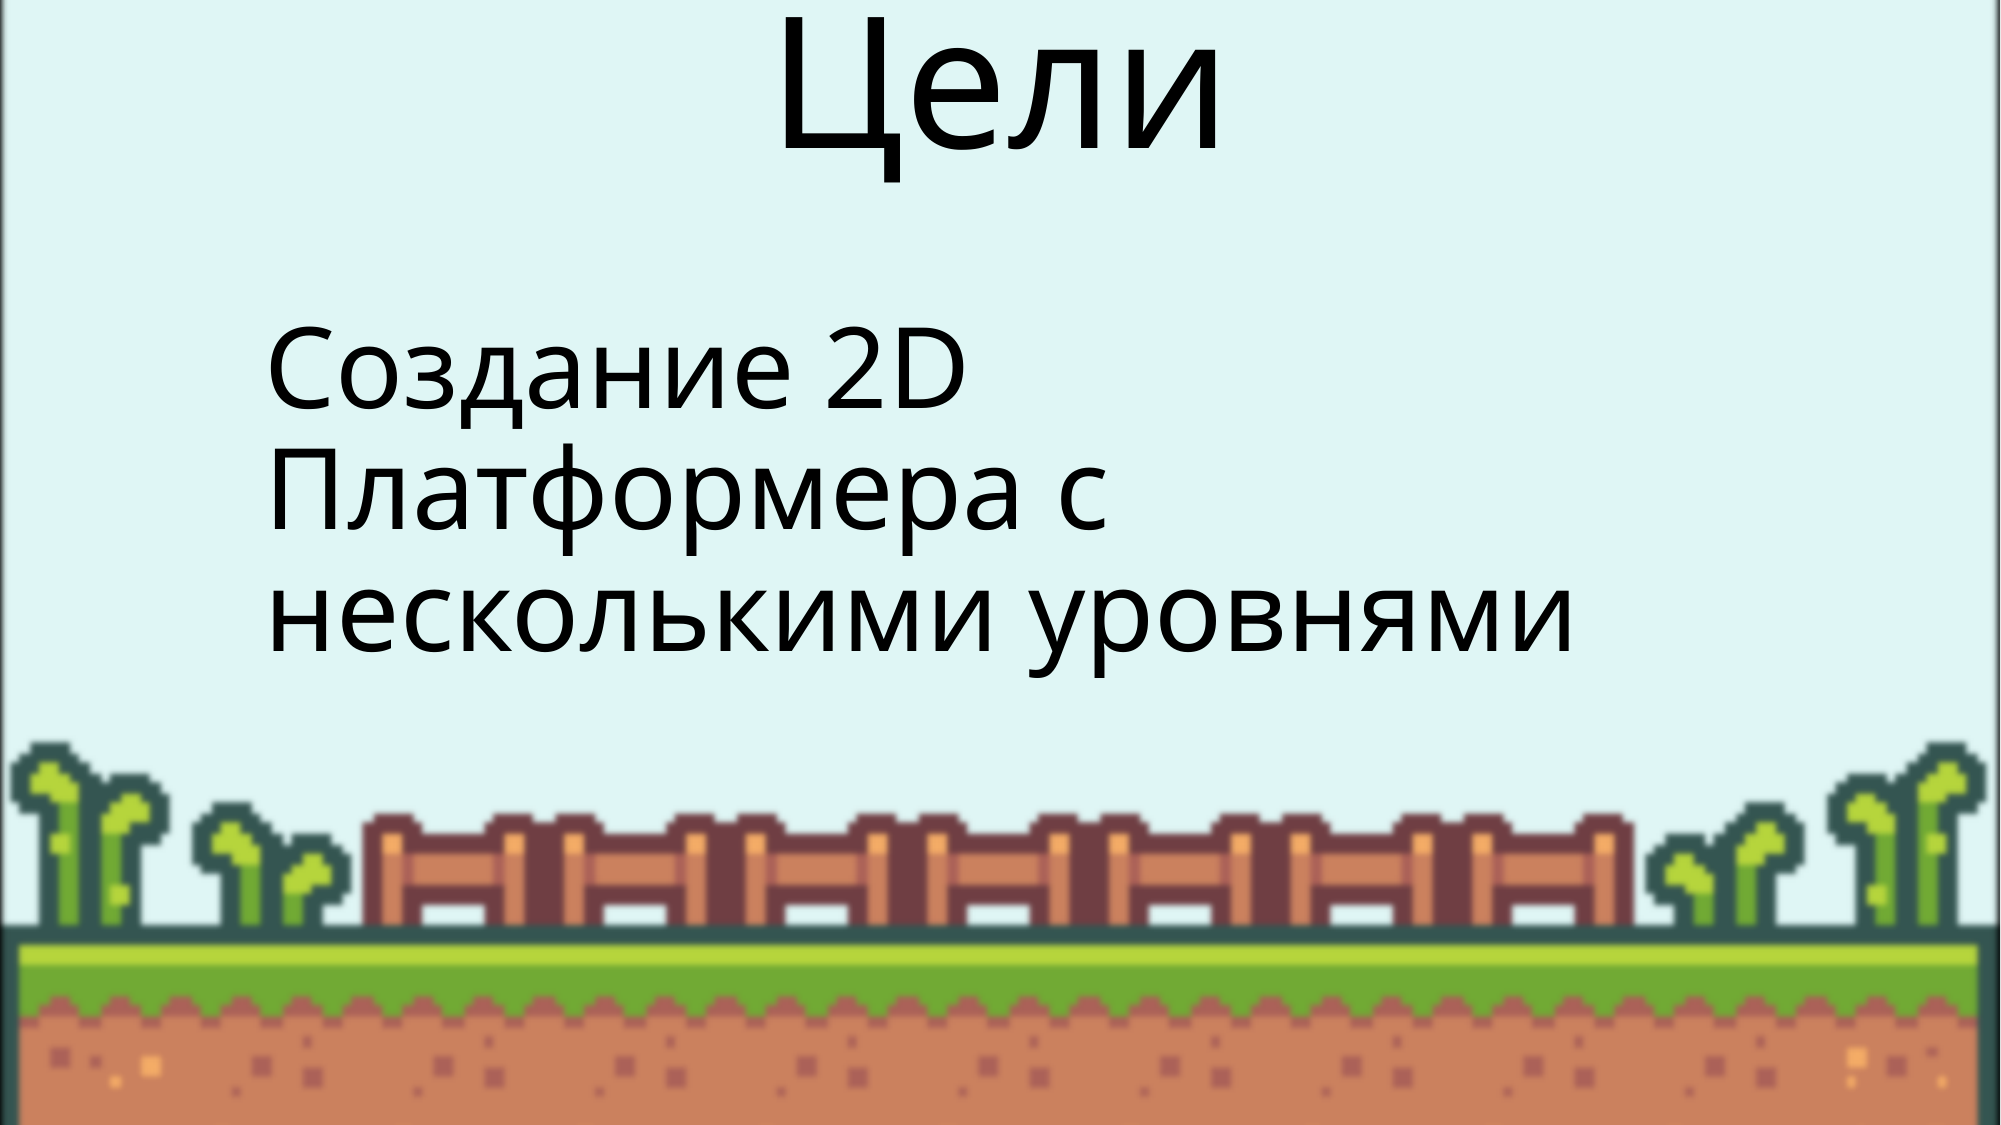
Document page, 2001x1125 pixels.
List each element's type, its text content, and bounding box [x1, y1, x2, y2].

picture [0, 0, 2001, 1125]
title Цели [249, 0, 1750, 196]
subtitle Создание 2D Платформера с несколькими уровнями [249, 303, 1750, 575]
